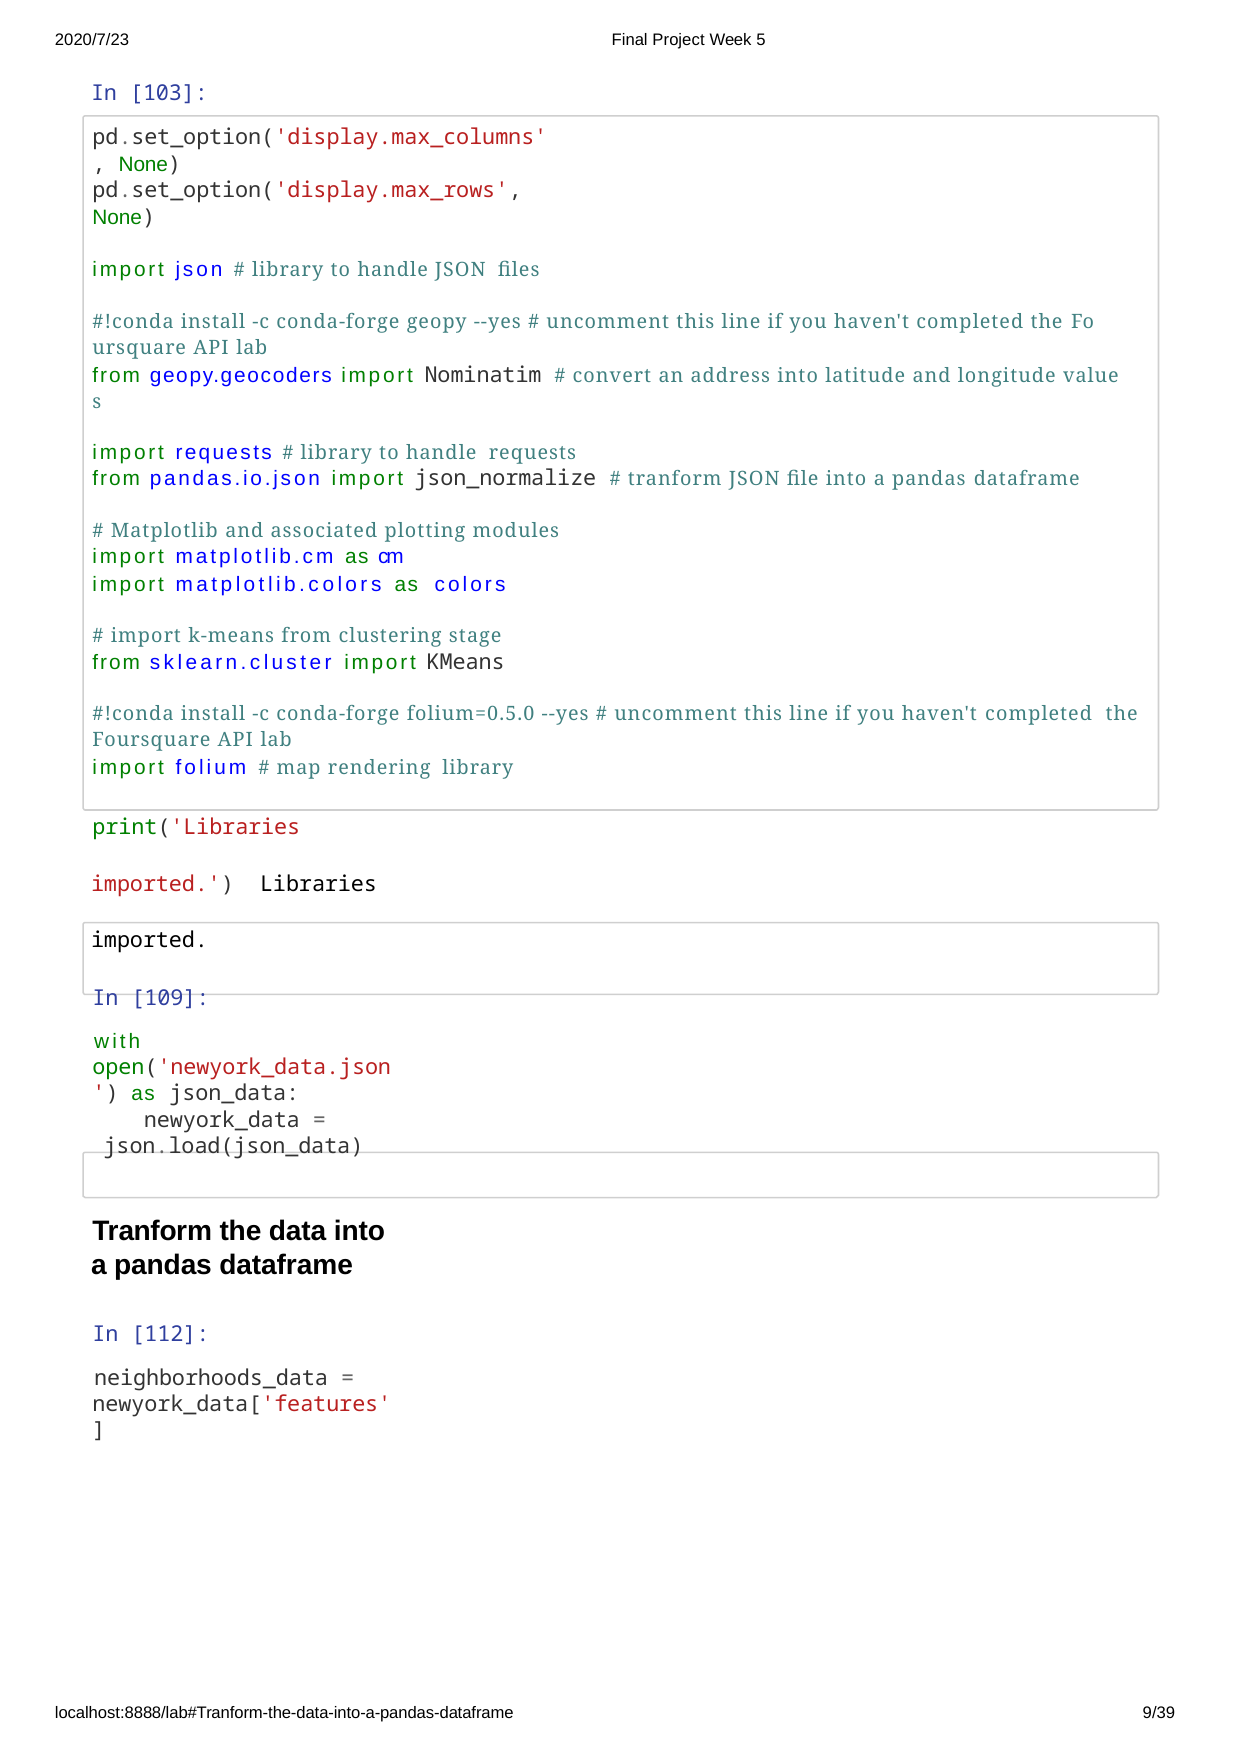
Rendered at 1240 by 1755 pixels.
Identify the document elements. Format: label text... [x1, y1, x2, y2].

footer localhost:8888/lab#Tranform-the-data-into-a-pandas-dataframe [53, 1701, 523, 1755]
slide_number 10/39 [1136, 1701, 1187, 1755]
text_box In [103]: pd.set_option('display.max_columns', None) pd.set_option('display.max_rows', None) import json # library to handle JSON files #!conda install -c conda-forge geopy --yes # uncomment this line if you haven't completed the Fo ursquare API lab from geopy.geocoders import Nominatim # convert an address into latitude and longitude value s import requests # library to handle requests from pandas.io.json import json_normalize # tranform JSON file into a pandas dataframe # Matplotlib and associated plotting modules import matplotlib.cm as cm import matplotlib.colors as colors # import k-means from clustering stage from sklearn.cluster import KMeans #!conda install -c conda-forge folium=0.5.0 --yes # uncomment this line if you haven't completed the Foursquare API lab import folium # map rendering library print('Libraries imported.') Libraries imported. In [109]: with open('newyork_data.json') as json_data: newyork_data = json.load(json_data) Tranform the data into a pandas dataframe In [112]: neighborhoods_data = newyork_data['features'] [84, 77, 1157, 1443]
text_box Final Project Week 5 [609, 27, 768, 50]
text_box 2020/7/23 [52, 27, 132, 50]
